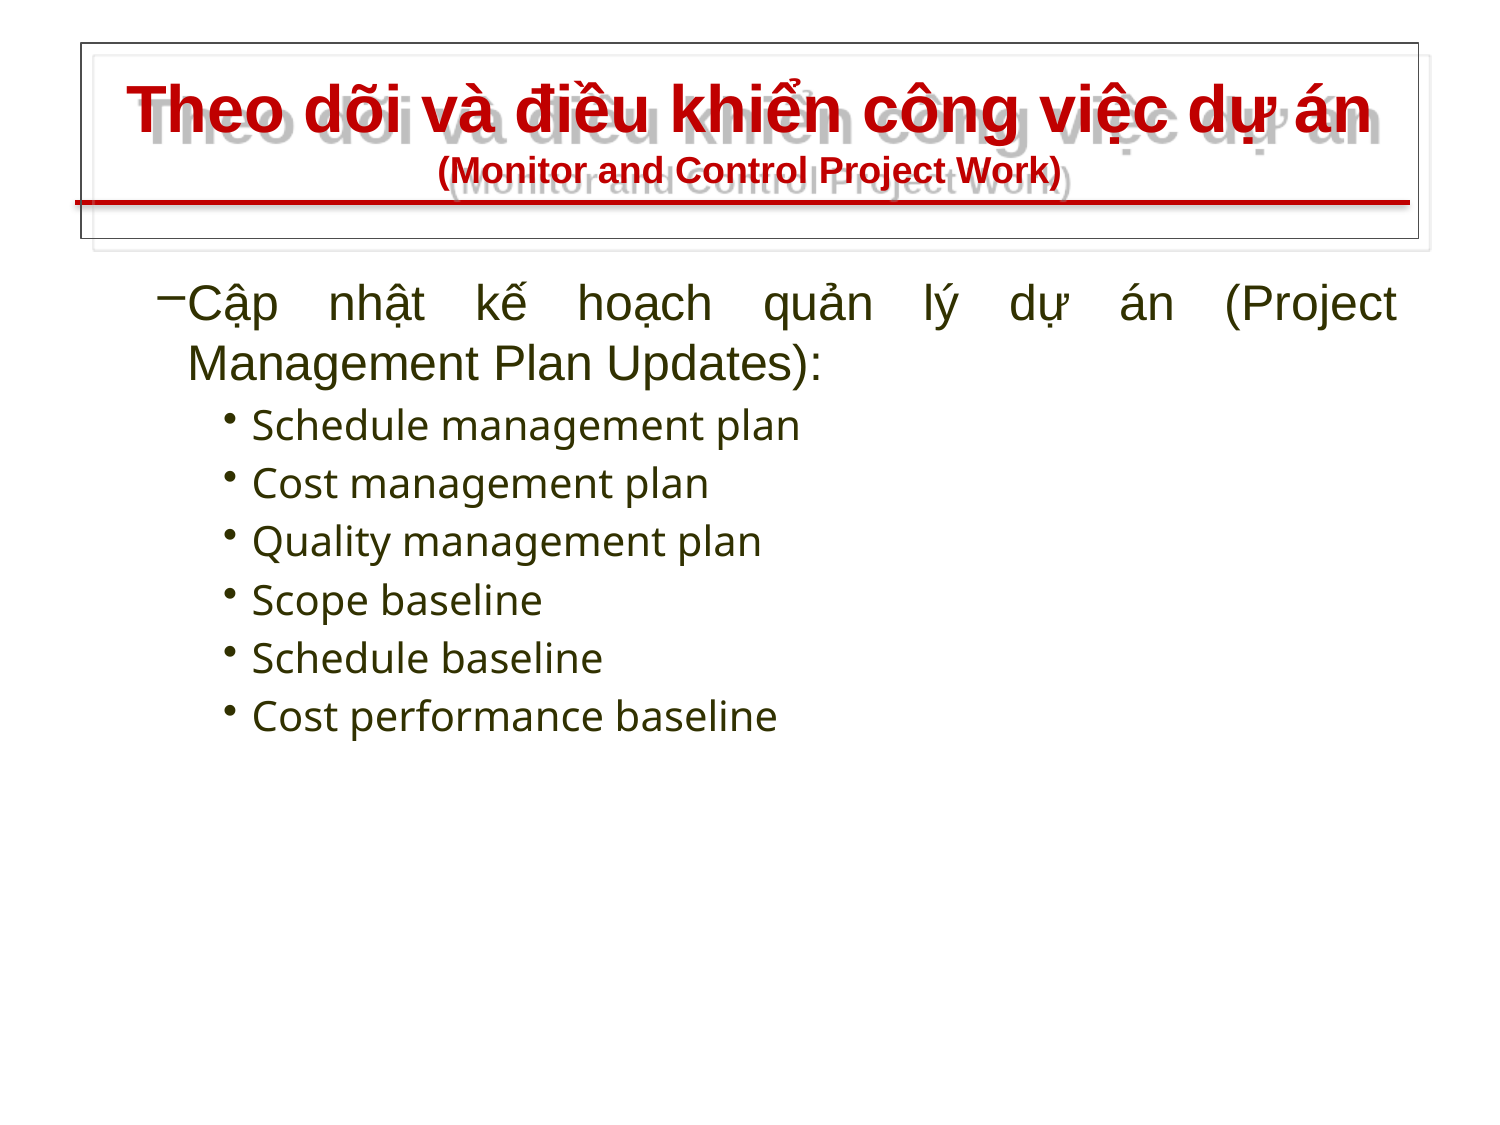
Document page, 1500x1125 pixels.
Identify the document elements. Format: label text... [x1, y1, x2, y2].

list Cập nhật kế hoạch quản lý dự án (Project Management Plan Updates): Schedule management plan Cost management plan Quality management plan Scope baseline Schedule baseline Cost performance baseline [87, 262, 1413, 1000]
title Theo dõi và điều khiển công việc dự án (Monitor and Control Project Work) [80, 42, 1419, 239]
